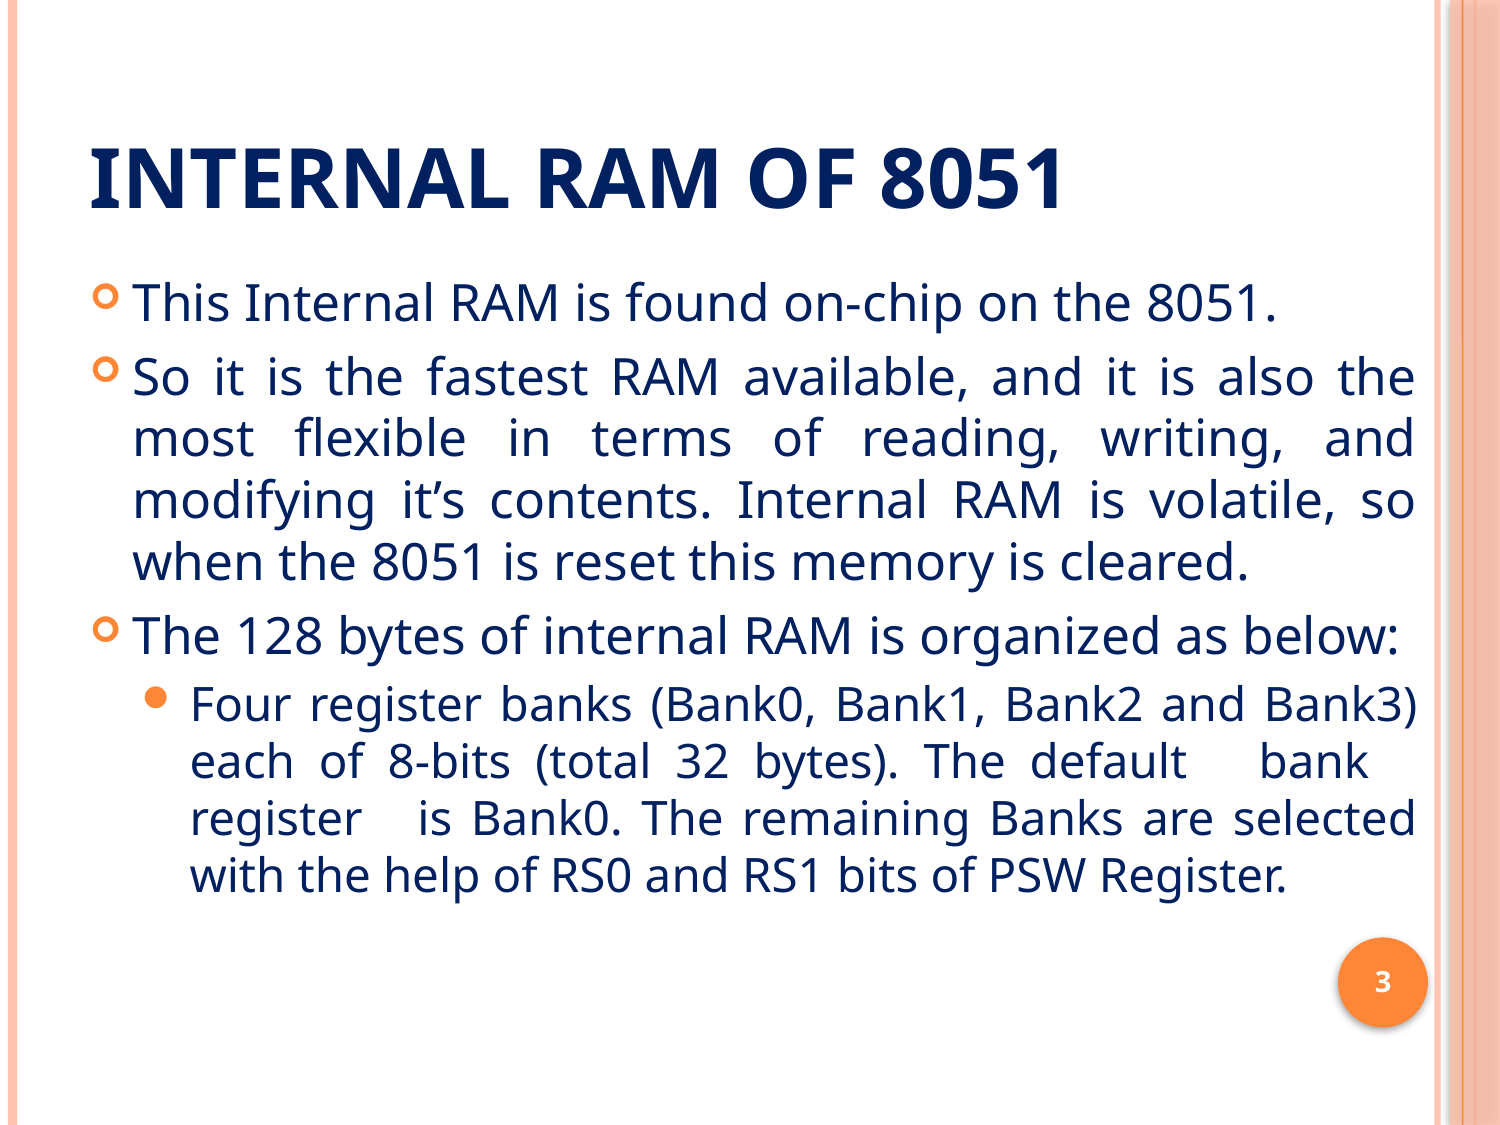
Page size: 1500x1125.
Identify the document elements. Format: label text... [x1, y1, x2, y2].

slide_number 3 [1333, 940, 1434, 1027]
title Internal RAM OF 8051 [75, 45, 1300, 233]
list This Internal RAM is found on-chip on the 8051. So it is the fastest RAM available, and it is also the most flexible in terms of reading, writing, and modifying it’s contents. Internal RAM is volatile, so when the 8051 is reset this memory is cleared. The 128 bytes of internal RAM is organized as below: Four register banks (Bank0, Bank1, Bank2 and Bank3) each of 8-bits (total 32 bytes). The default bank register is Bank0. The remaining Banks are selected with the help of RS0 and RS1 bits of PSW Register. [75, 262, 1434, 1062]
